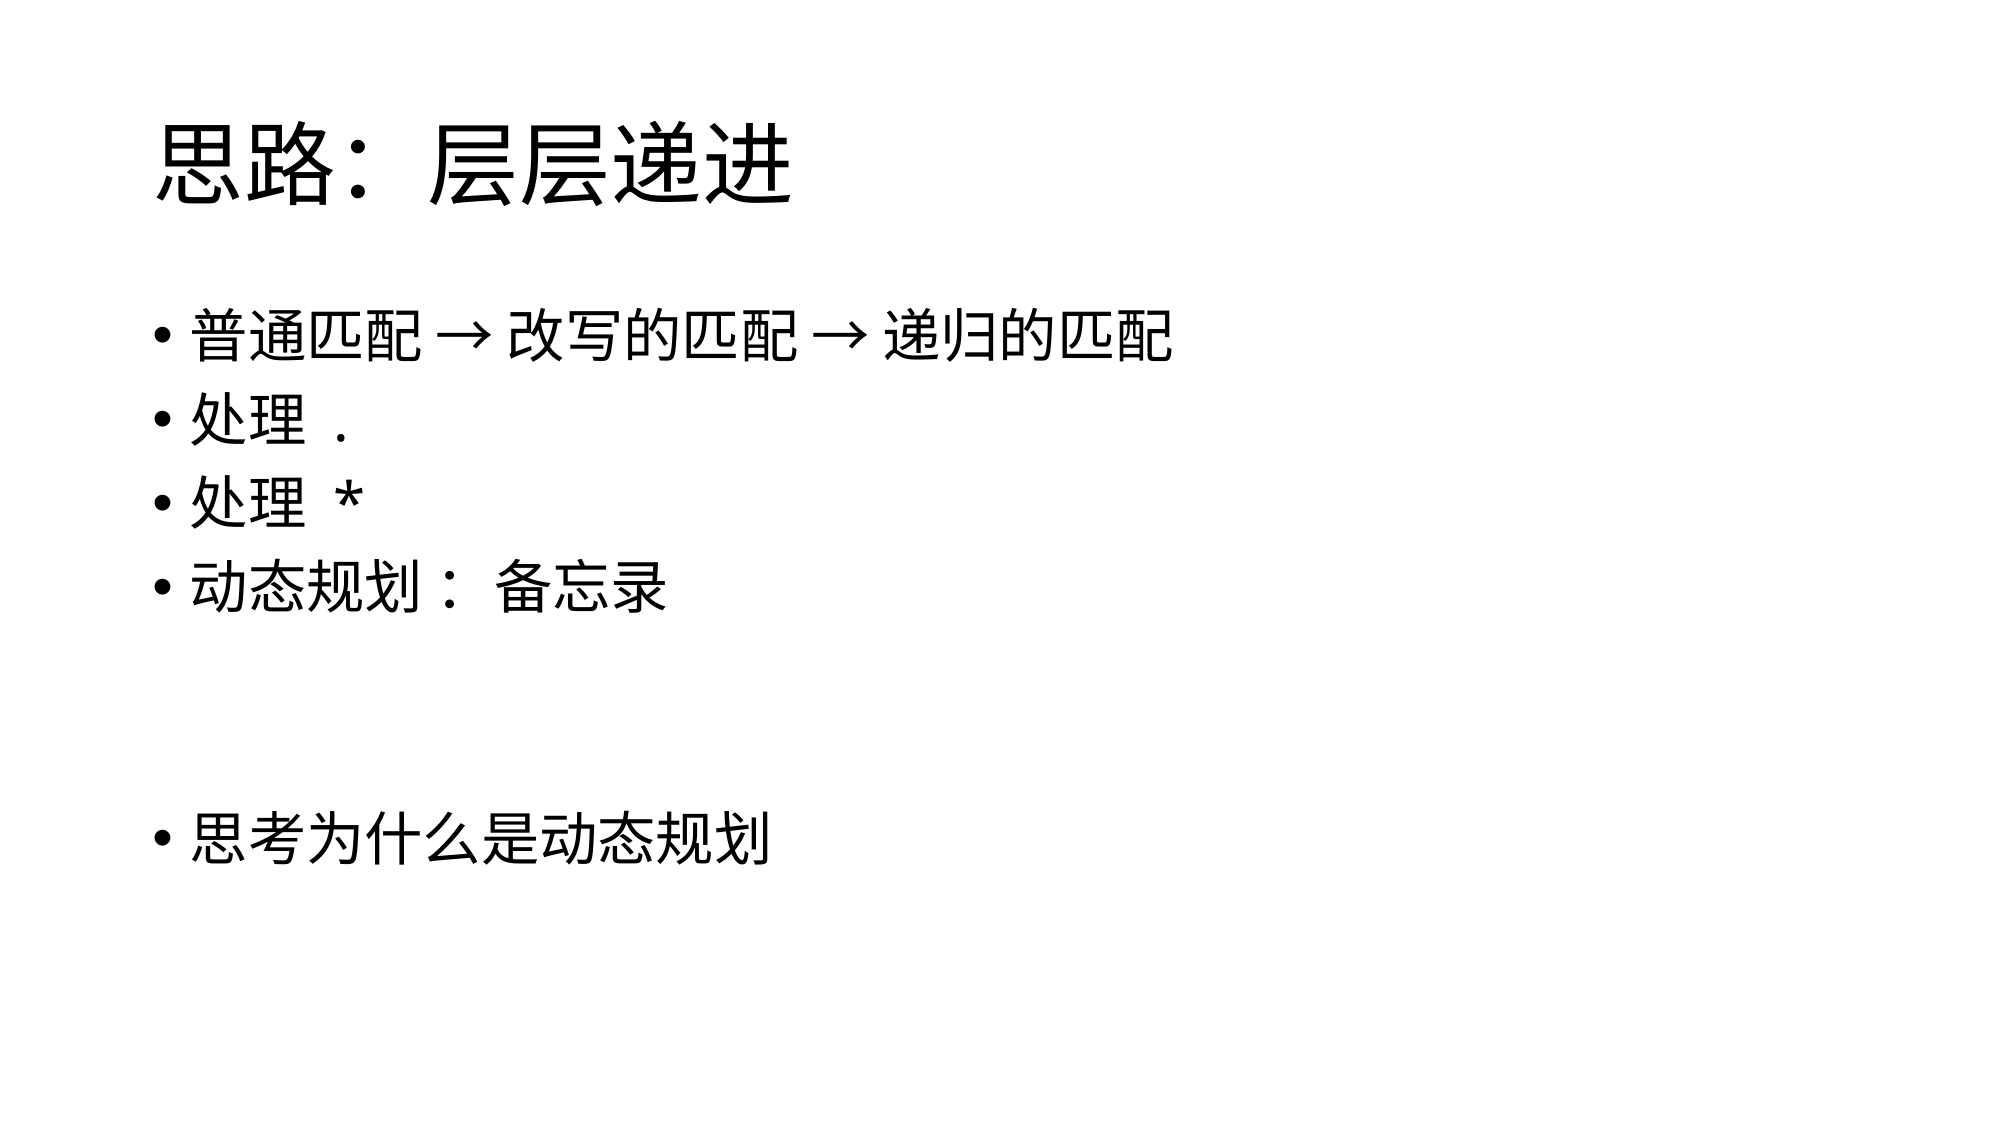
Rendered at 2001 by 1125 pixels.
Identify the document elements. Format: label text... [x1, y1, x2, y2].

list 普通匹配 → 改写的匹配 → 递归的匹配 处理 . 处理 * 动态规划 ：备忘录 思考为什么是动态规划 [137, 299, 1863, 1014]
title 思路：层层递进 [137, 59, 1863, 278]
